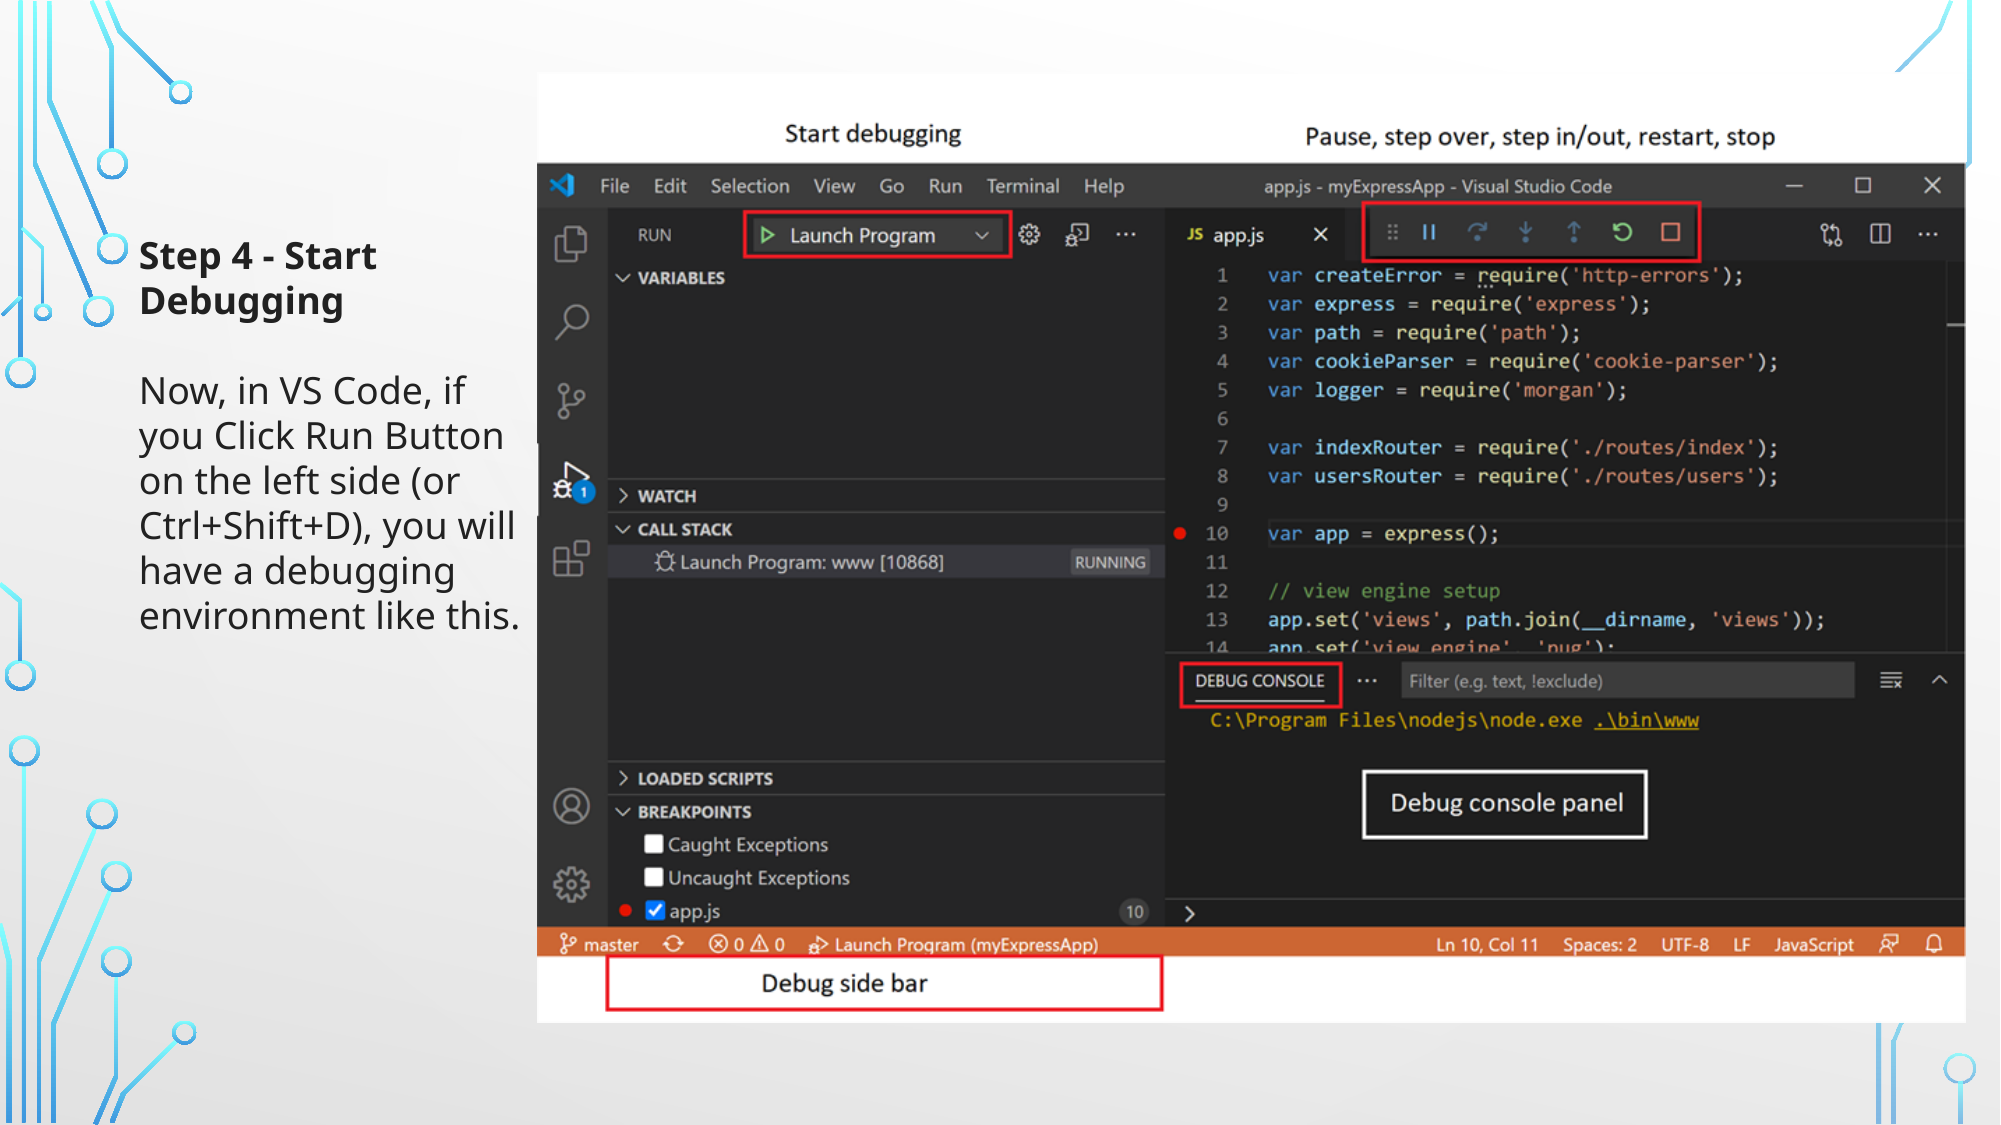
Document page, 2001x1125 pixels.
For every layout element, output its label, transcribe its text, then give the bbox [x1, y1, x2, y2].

text_box Step 4 - Start Debugging Now, in VS Code, if you Click Run Button on the left side (or Ctrl+Shift+D), you will have a debugging environment like this. [124, 224, 537, 645]
picture [537, 72, 1966, 1023]
